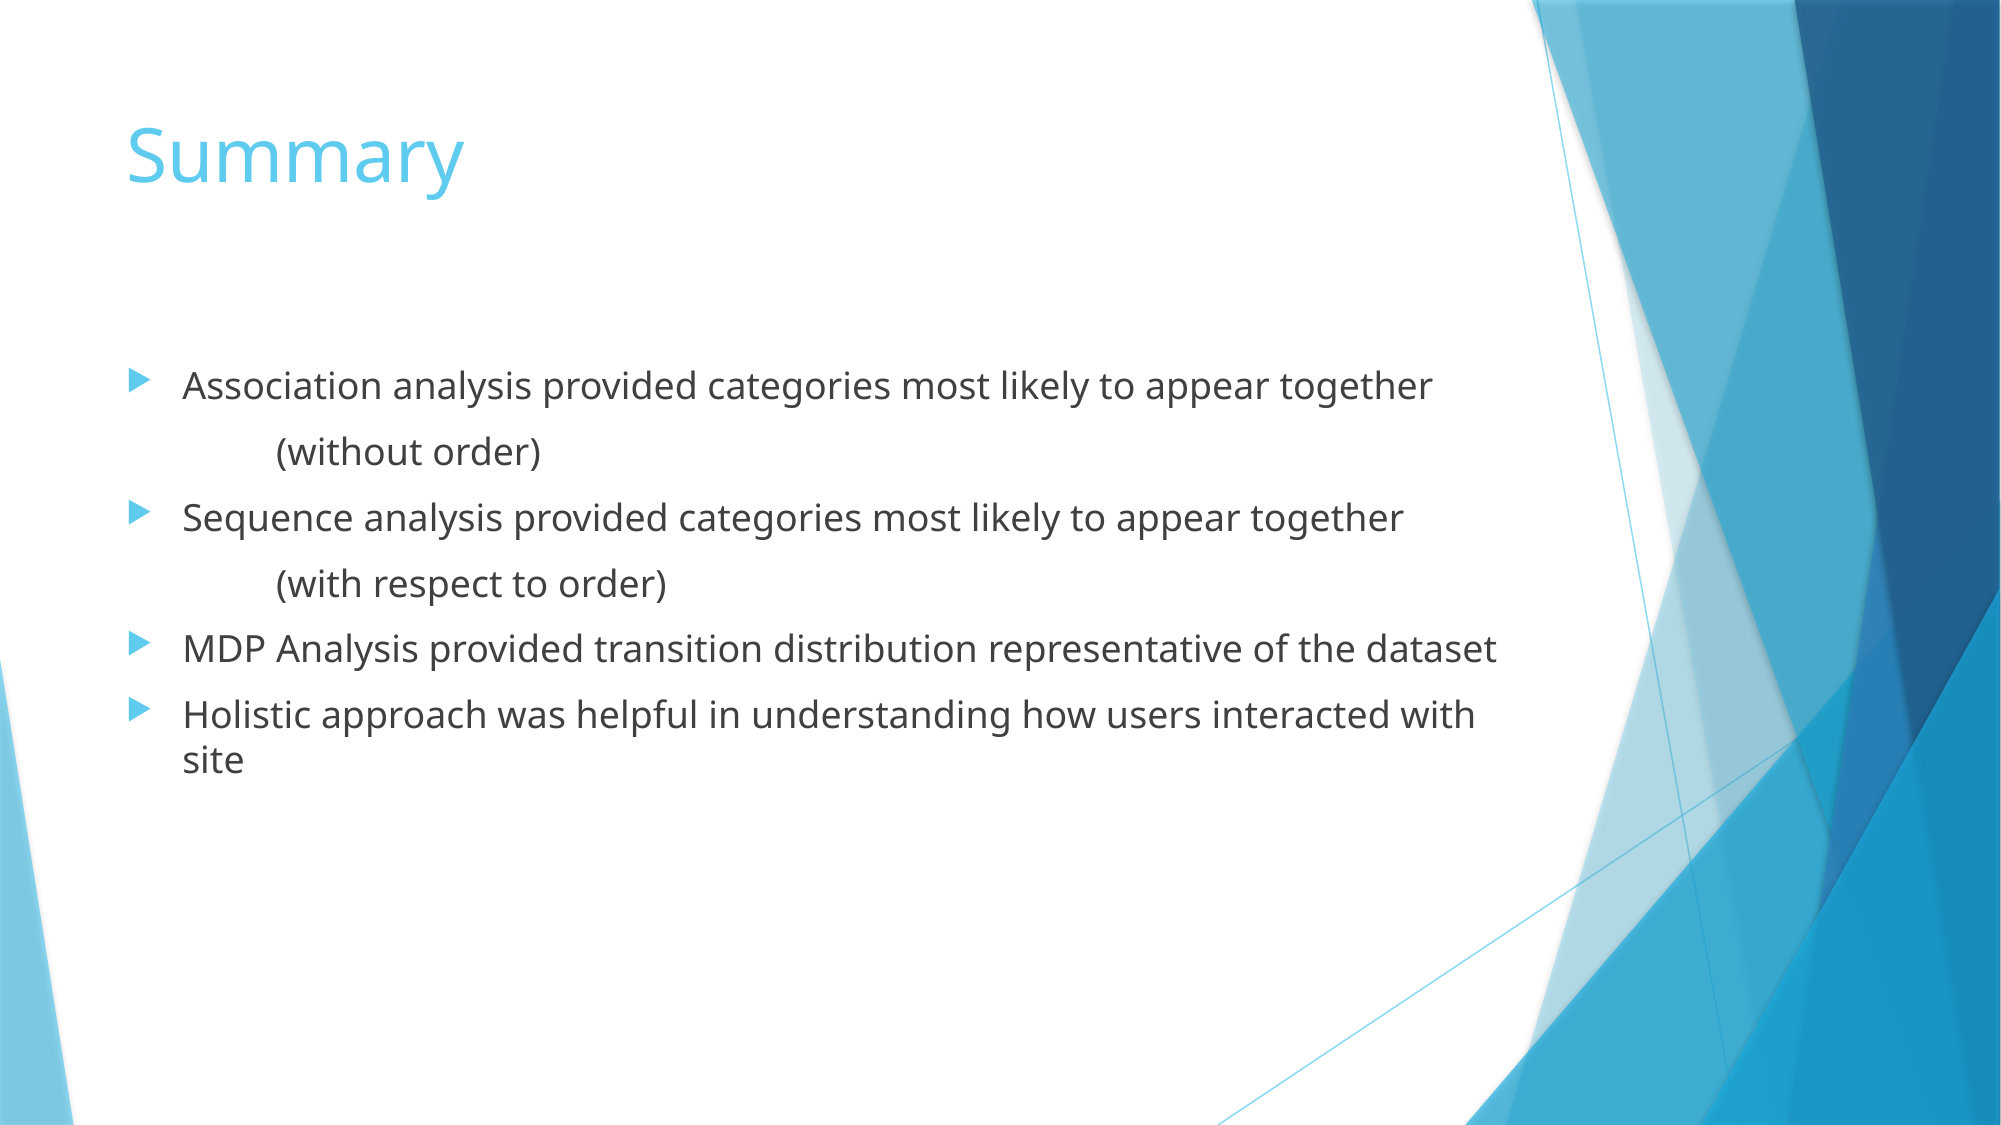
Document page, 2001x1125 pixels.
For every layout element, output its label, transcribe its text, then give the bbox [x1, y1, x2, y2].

title Summary [111, 99, 1522, 317]
list Association analysis provided categories most likely to appear together (without order) Sequence analysis provided categories most likely to appear together (with respect to order) MDP Analysis provided transition distribution representative of the dataset Holistic approach was helpful in understanding how users interacted with site [111, 354, 1563, 992]
